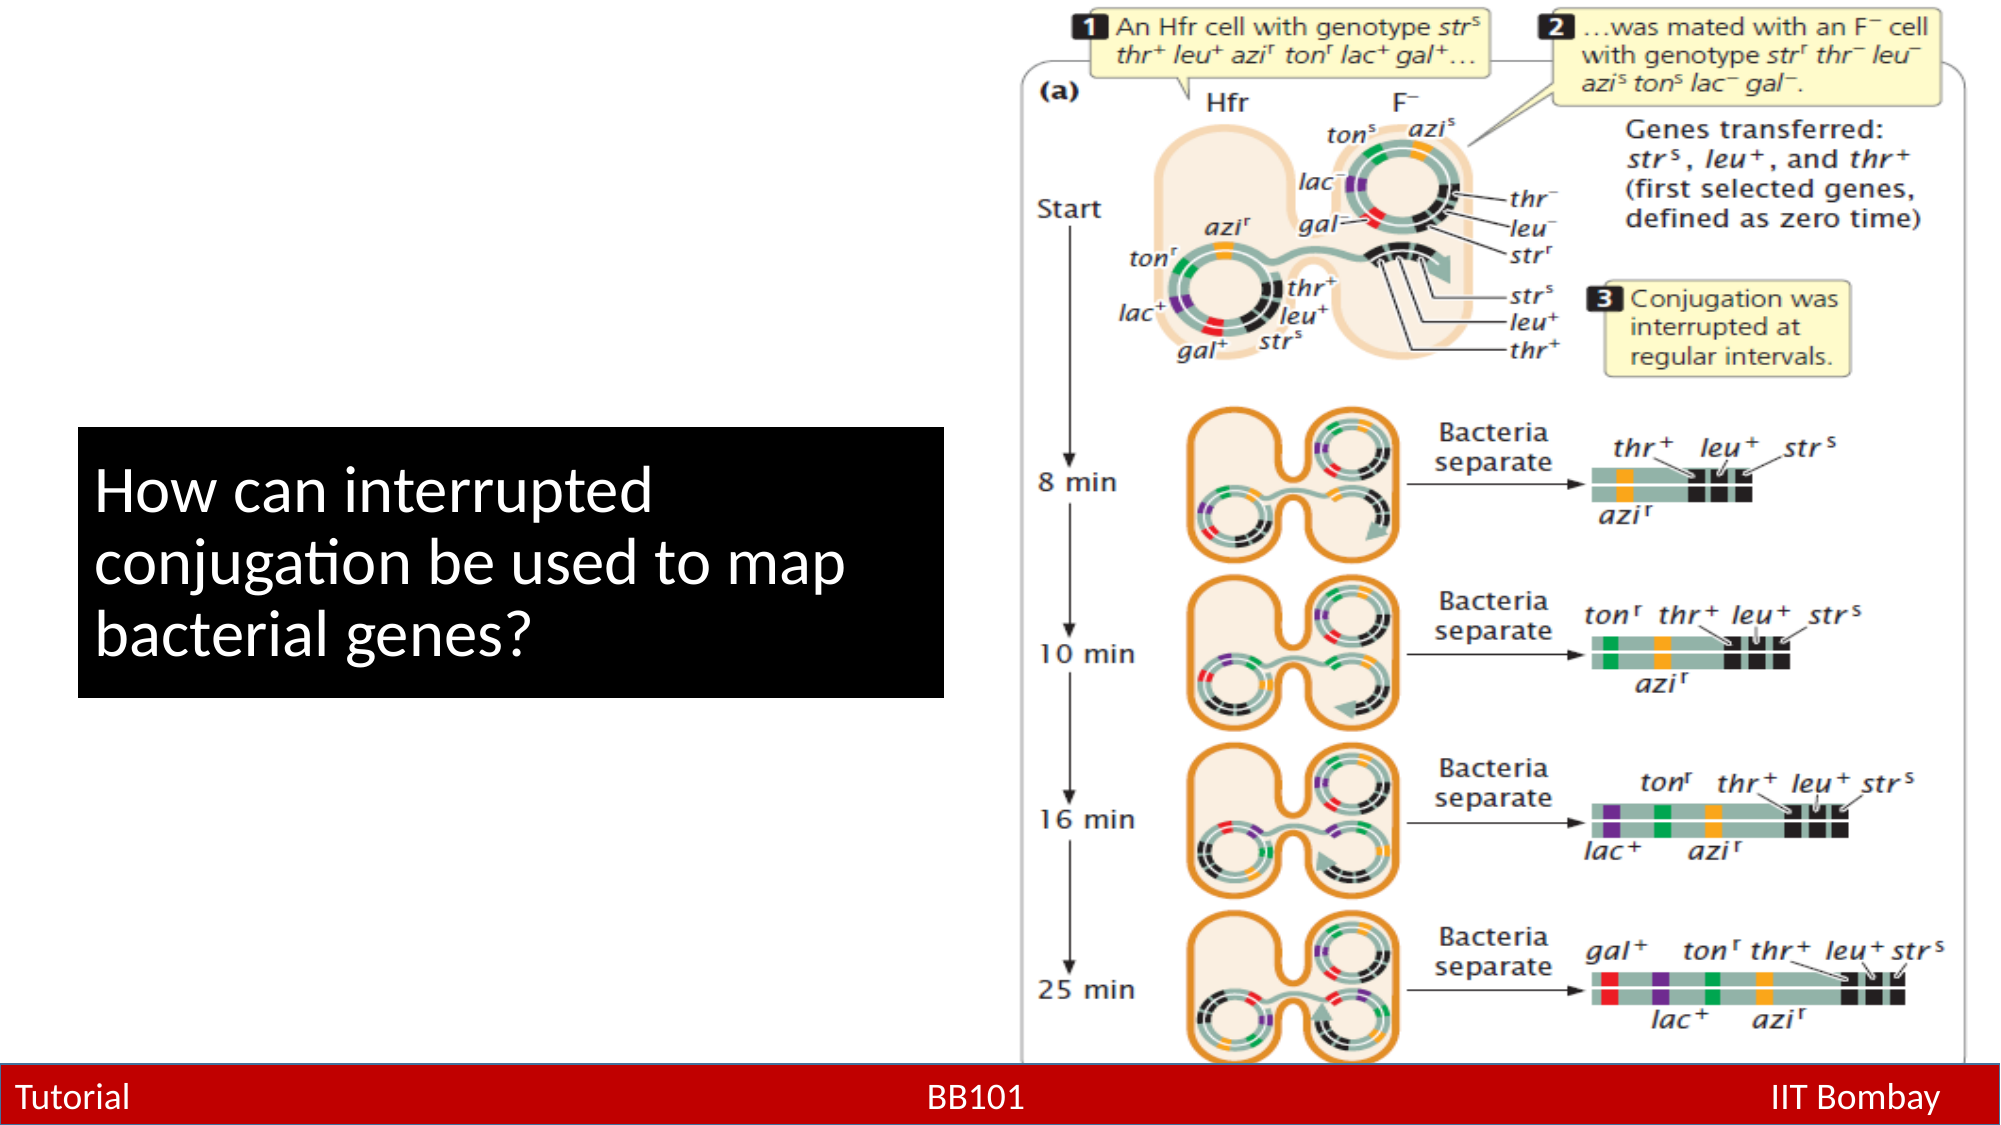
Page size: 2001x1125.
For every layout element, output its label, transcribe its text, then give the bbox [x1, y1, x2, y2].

text_box Tutorial BB101 IIT Bombay [0, 1063, 2000, 1125]
title How can interrupted conjugation be used to map bacterial genes? [78, 427, 944, 698]
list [977, 0, 2000, 1099]
